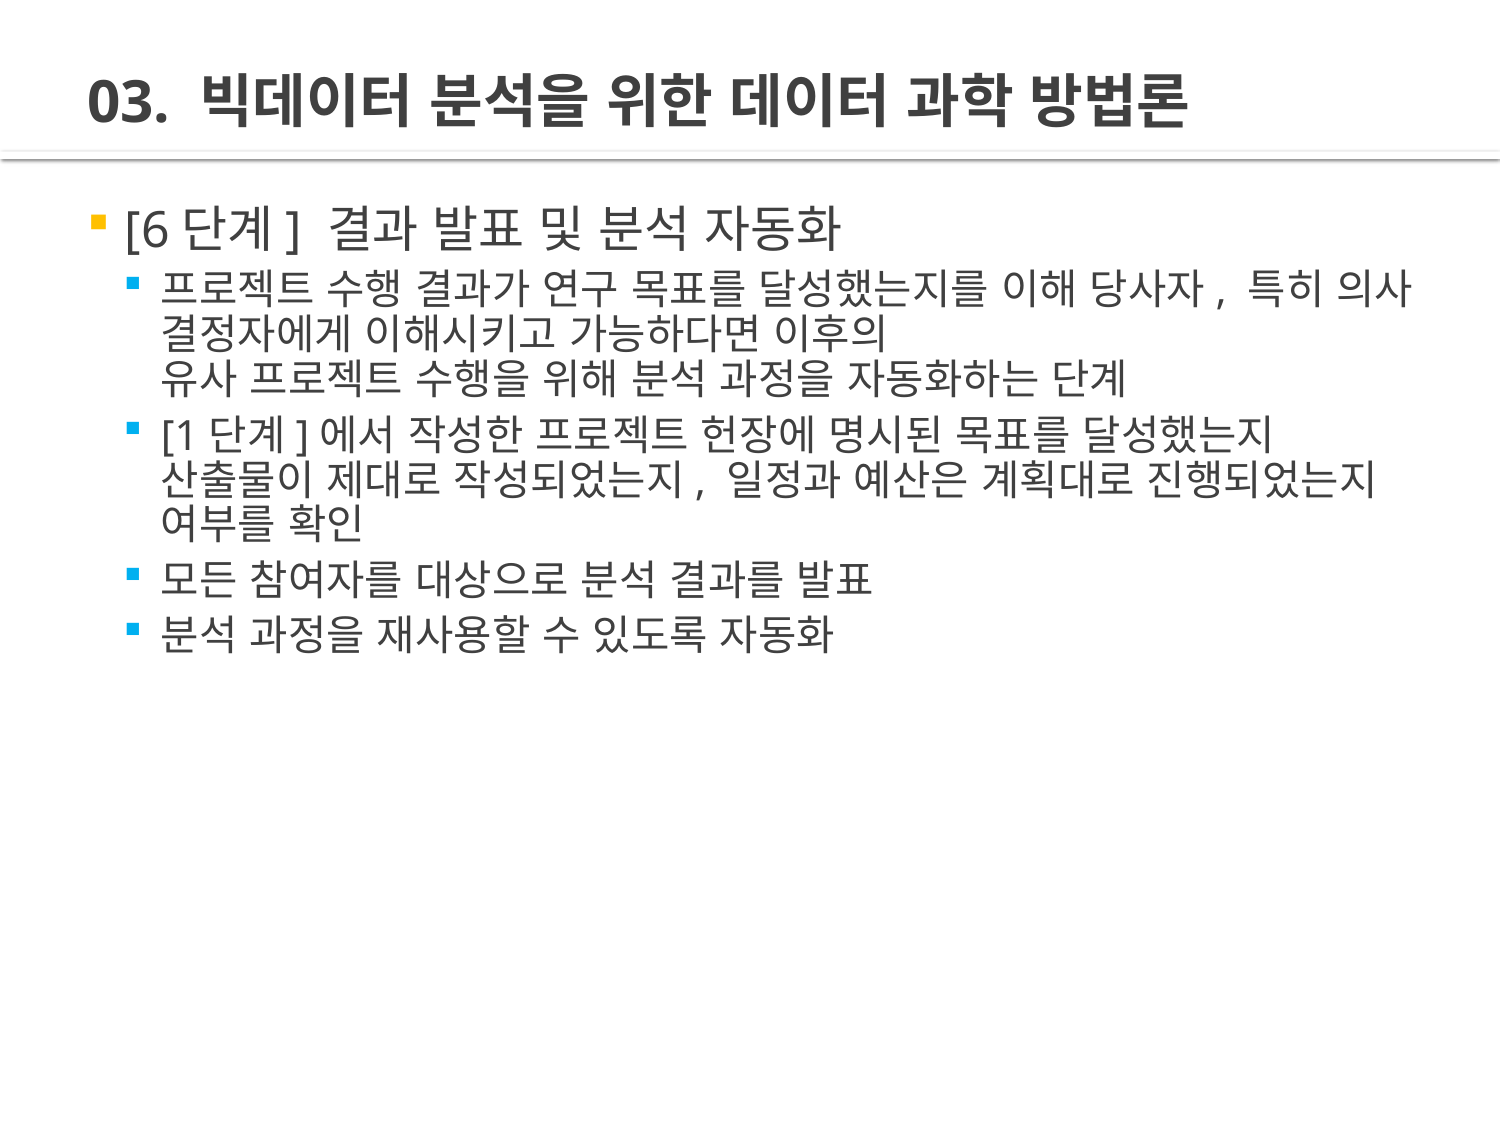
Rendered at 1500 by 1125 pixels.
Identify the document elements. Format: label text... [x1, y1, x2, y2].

picture [0, 160, 1500, 167]
title 03. 빅데이터 분석을 위한 데이터 과학 방법론 [72, 22, 1431, 144]
list [6단계] 결과 발표 및 분석 자동화 프로젝트 수행 결과가 연구 목표를 달성했는지를 이해 당사자, 특히 의사 결정자에게 이해시키고 가능하다면 이후의 유사 프로젝트 수행을 위해 분석 과정을 자동화하는 단계 [1단계]에서 작성한 프로젝트 헌장에 명시된 목표를 달성했는지 산출물이 제대로 작성되었는지, 일정과 예산은 계획대로 진행되었는지 여부를 확인 모든 참여자를 대상으로 분석 결과를 발표 분석 과정을 재사용할 수 있도록 자동화 [72, 196, 1431, 1053]
